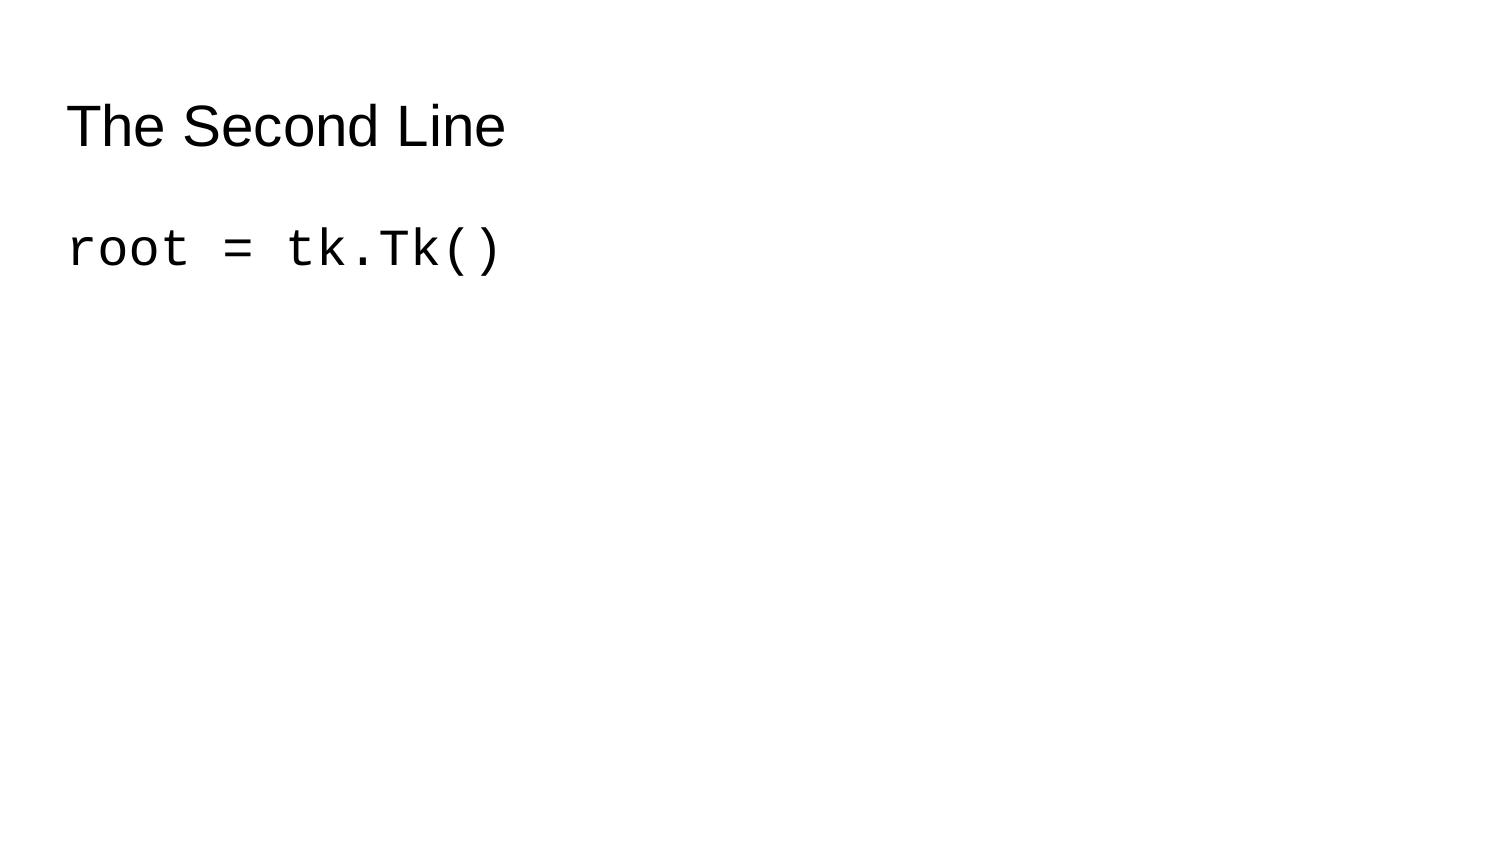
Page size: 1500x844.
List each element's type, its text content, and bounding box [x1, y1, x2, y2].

title The Second Line [51, 72, 1449, 167]
list root = tk.Tk() [51, 189, 1449, 750]
